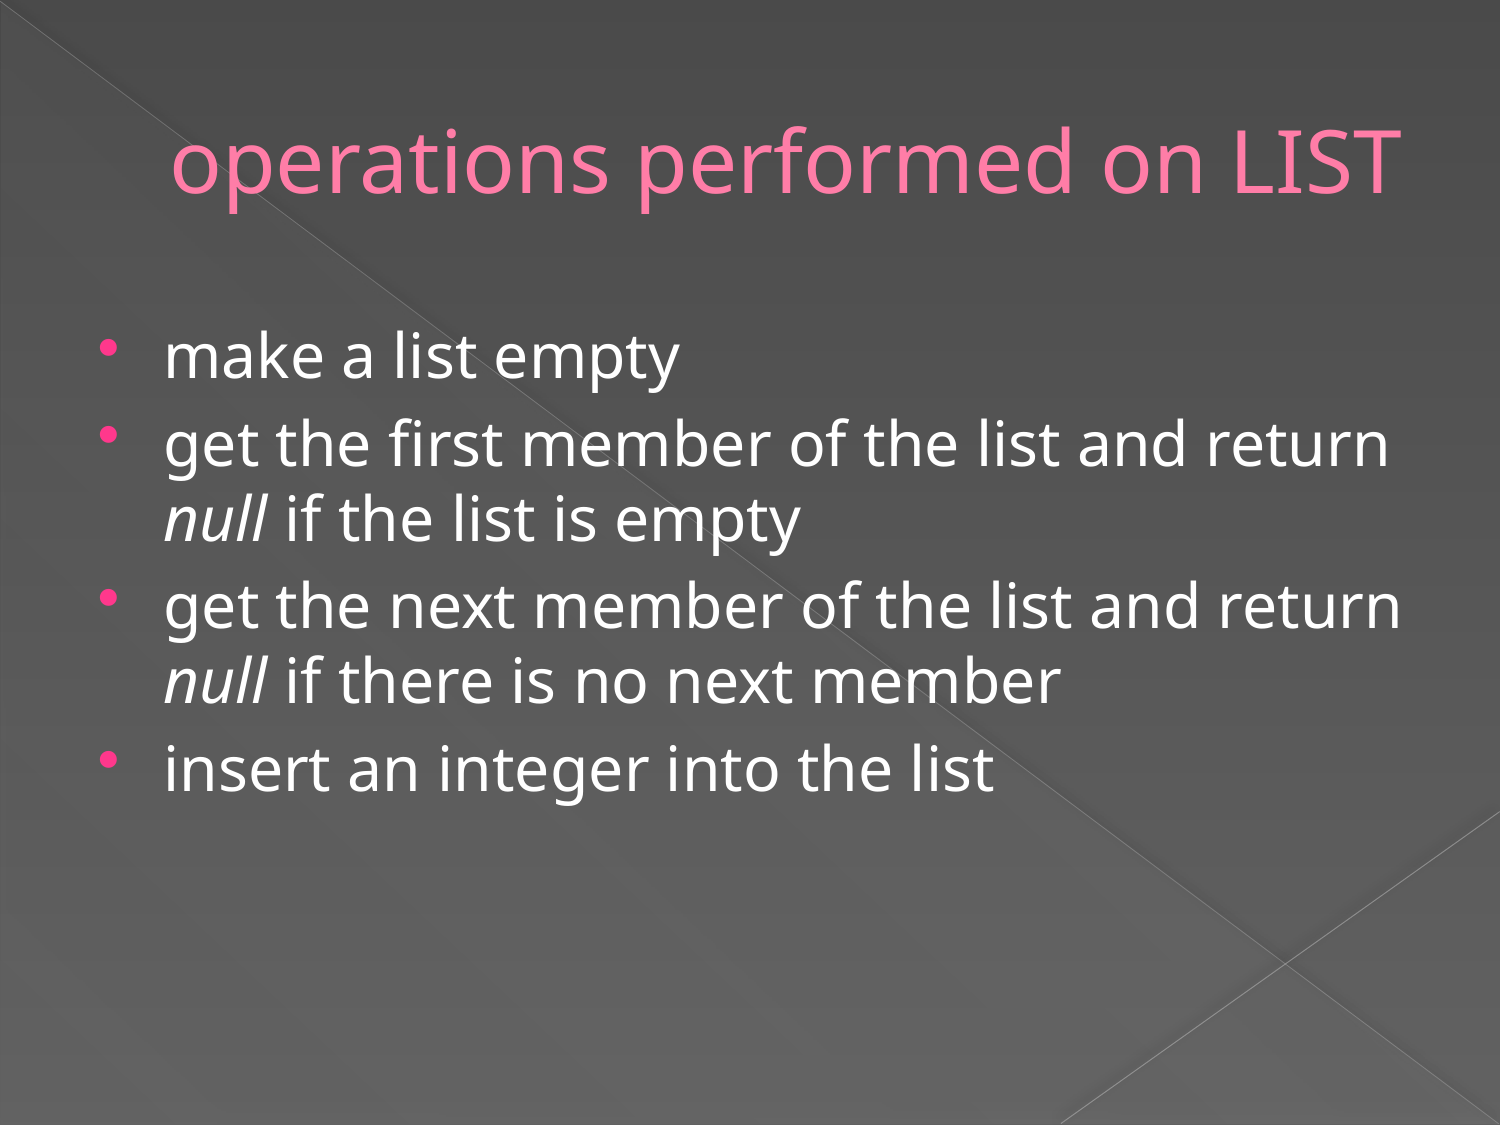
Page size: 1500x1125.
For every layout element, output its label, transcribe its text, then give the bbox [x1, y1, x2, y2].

list make a list empty get the first member of the list and return null if the list is empty get the next member of the list and return null if there is no next member insert an integer into the list [75, 308, 1425, 1059]
title operations performed on LIST [75, 43, 1425, 274]
